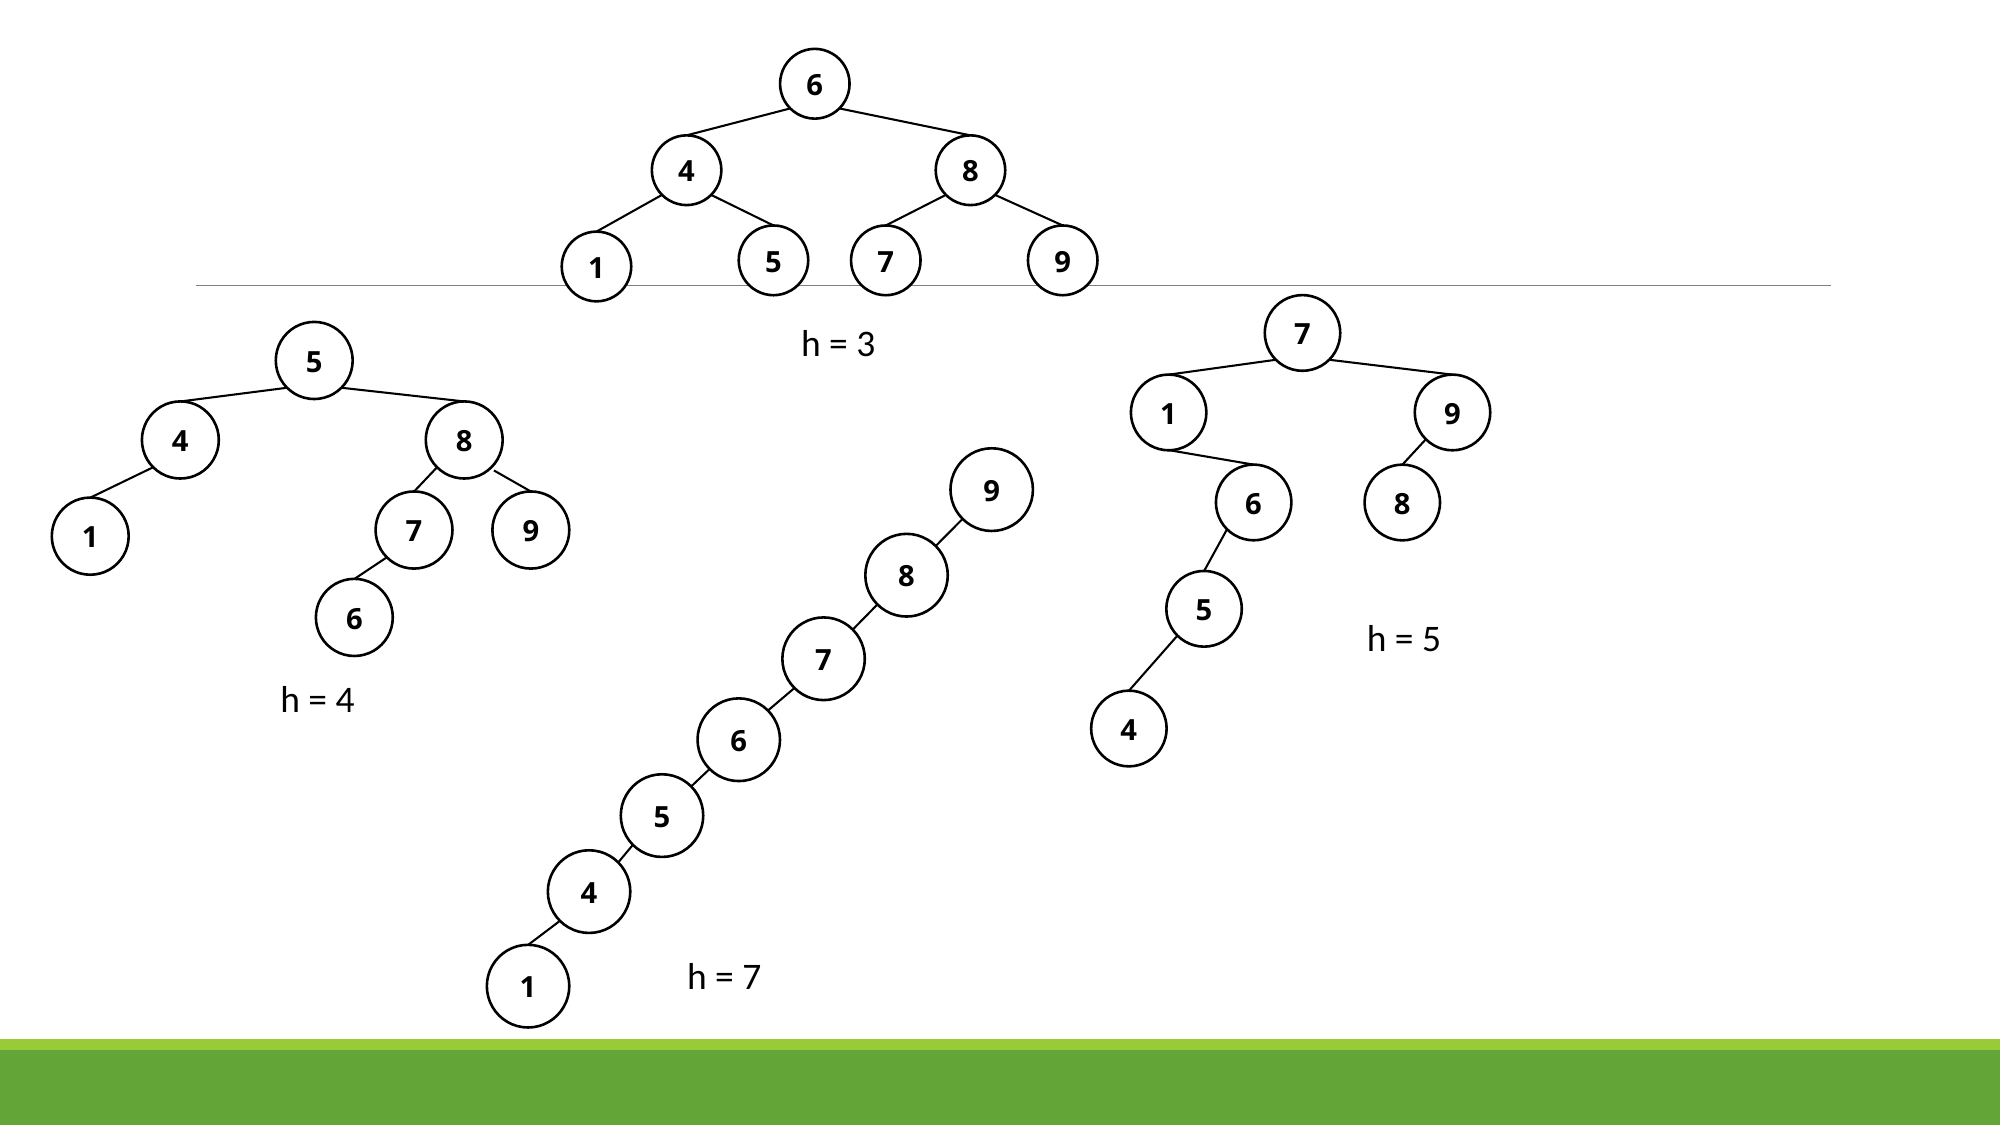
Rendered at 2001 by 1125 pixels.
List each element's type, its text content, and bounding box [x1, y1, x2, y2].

text_box 7 [849, 224, 922, 297]
text_box 5 [619, 772, 705, 859]
text_box 1 [560, 230, 633, 303]
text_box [838, 107, 971, 136]
text_box 8 [864, 532, 950, 618]
text_box h = 5 [1352, 607, 1500, 667]
text_box 6 [1214, 464, 1293, 542]
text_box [340, 387, 465, 402]
text_box 1 [50, 496, 130, 577]
text_box 7 [374, 490, 454, 570]
text_box 9 [1413, 374, 1492, 452]
text_box 9 [491, 491, 571, 570]
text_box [994, 194, 1064, 226]
text_box 7 [1263, 293, 1342, 373]
text_box 6 [778, 47, 851, 120]
text_box 4 [650, 134, 723, 207]
text_box 4 [546, 848, 632, 935]
text_box 1 [1129, 373, 1208, 452]
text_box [595, 194, 663, 233]
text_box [1328, 359, 1453, 376]
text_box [1203, 528, 1228, 572]
text_box 6 [696, 697, 782, 783]
text_box 8 [1363, 463, 1442, 542]
text_box 6 [314, 577, 395, 658]
text_box 7 [781, 616, 867, 702]
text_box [89, 466, 154, 499]
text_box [493, 469, 532, 492]
text_box 4 [1089, 689, 1168, 768]
text_box 9 [949, 446, 1035, 533]
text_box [527, 920, 561, 946]
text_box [685, 107, 791, 136]
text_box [1401, 438, 1427, 466]
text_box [767, 687, 795, 712]
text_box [413, 466, 438, 492]
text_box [885, 194, 947, 226]
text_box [617, 844, 634, 863]
text_box 8 [934, 134, 1007, 207]
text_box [852, 603, 878, 630]
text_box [690, 768, 711, 787]
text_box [353, 556, 388, 580]
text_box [1168, 449, 1255, 466]
text_box h = 4 [265, 668, 370, 728]
text_box h = 7 [672, 944, 777, 1005]
text_box 8 [424, 401, 504, 480]
text_box 5 [737, 225, 810, 297]
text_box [179, 387, 288, 402]
text_box 5 [1165, 569, 1244, 648]
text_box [710, 194, 774, 226]
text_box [1168, 359, 1277, 376]
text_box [935, 518, 964, 547]
text_box h = 3 [786, 311, 891, 372]
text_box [1128, 635, 1178, 692]
text_box 9 [1026, 224, 1099, 297]
text_box 1 [485, 943, 571, 1029]
text_box 5 [274, 320, 354, 401]
text_box 4 [140, 400, 221, 480]
